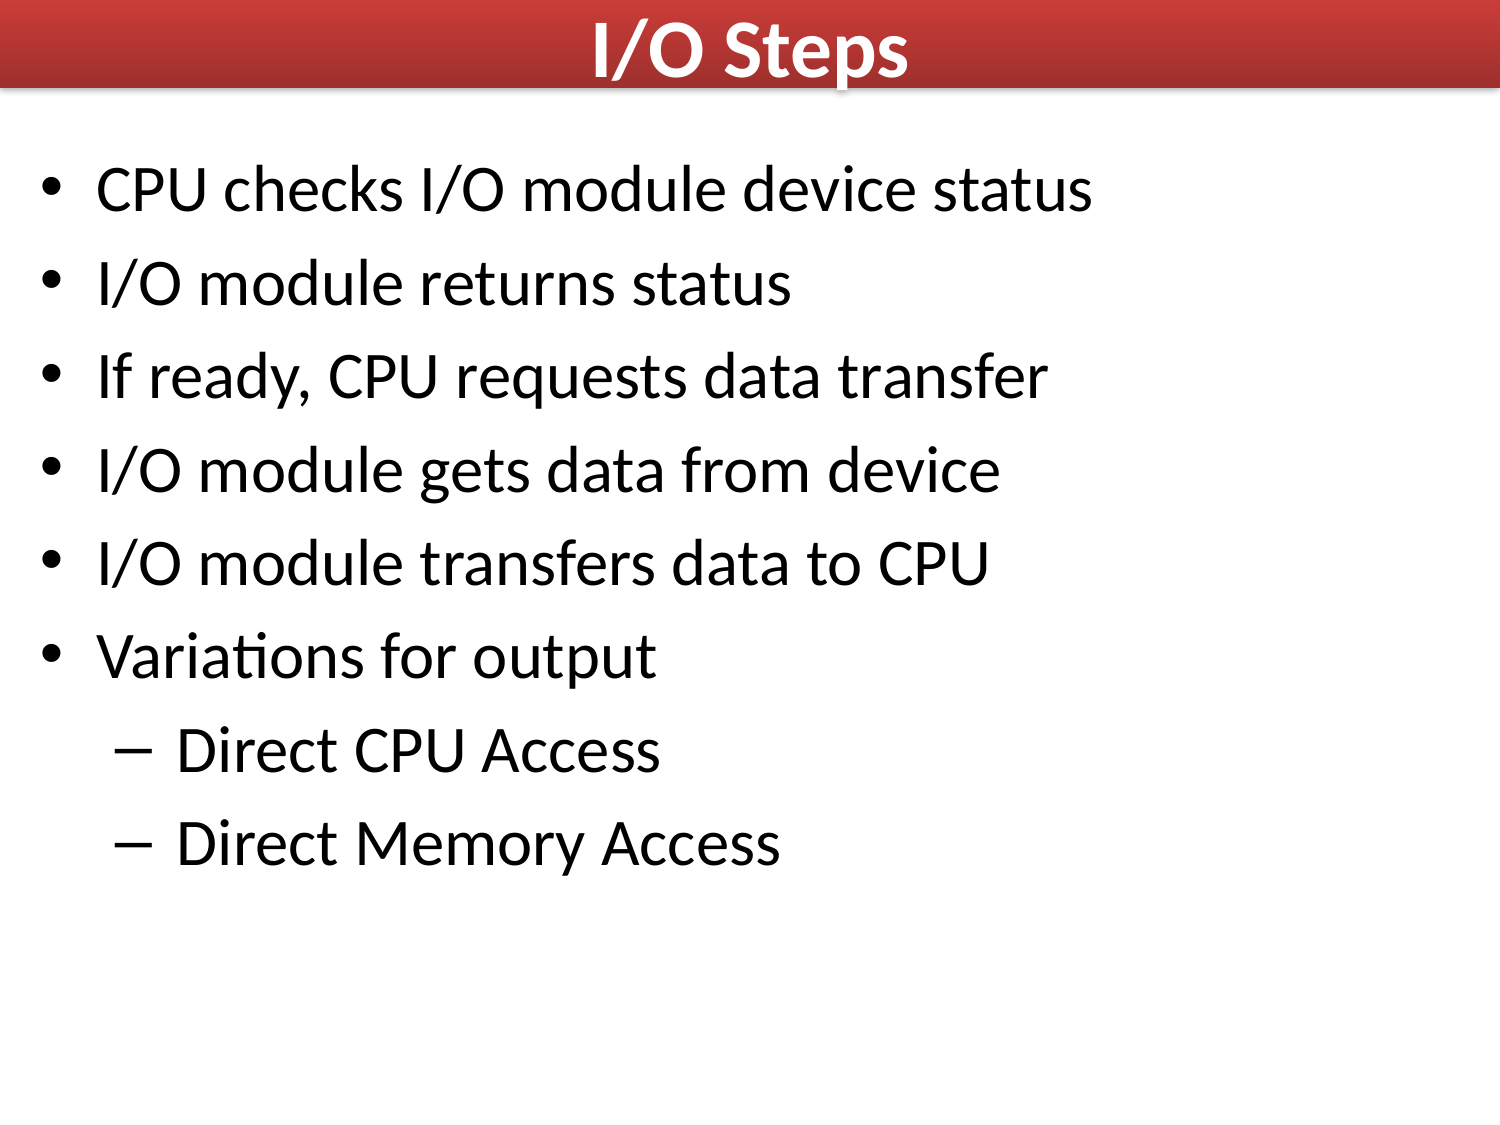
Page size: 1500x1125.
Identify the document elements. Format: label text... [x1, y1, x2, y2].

title I/O Steps [0, 0, 1500, 88]
list CPU checks I/O module device status I/O module returns status If ready, CPU requests data transfer I/O module gets data from device I/O module transfers data to CPU Variations for output Direct CPU Access Direct Memory Access [24, 137, 1500, 1005]
